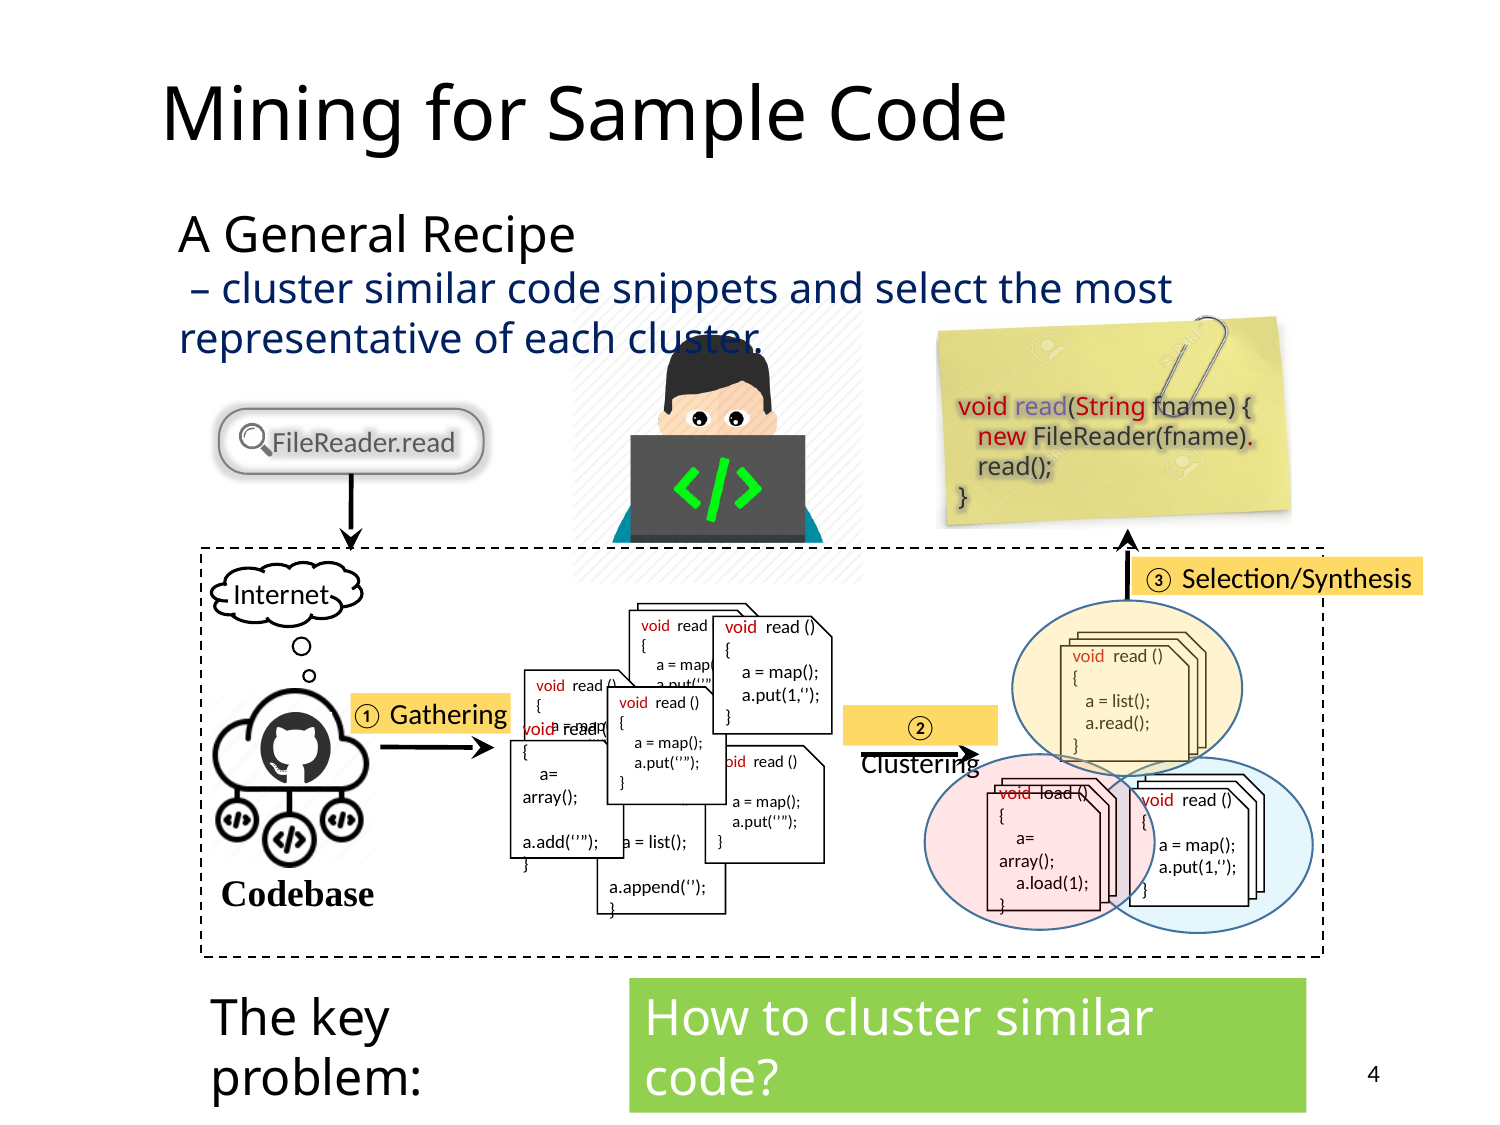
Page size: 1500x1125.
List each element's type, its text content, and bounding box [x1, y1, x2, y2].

text_box How to cluster similar code? [629, 978, 1307, 1113]
text_box The key problem: [195, 977, 571, 1113]
text_box void read () { a = map(); a.put(‘’”); } [523, 669, 597, 739]
text_box ② Clustering [843, 705, 998, 746]
text_box [1062, 762, 1192, 778]
picture [203, 688, 379, 868]
picture [570, 291, 865, 586]
text_box void read () { a = map(); a.put(‘’”); } [766, 744, 826, 865]
text_box A General Recipe – cluster similar code snippets and select the most representative of each cluster. [163, 194, 1474, 370]
picture [935, 314, 1292, 529]
title Mining for Sample Code [145, 62, 1410, 171]
text_box [923, 753, 1129, 931]
text_box [1011, 599, 1244, 761]
text_box void read () { a= array(); a.add(‘’”); } [509, 739, 597, 860]
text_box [1060, 632, 1206, 762]
slide_number 4 [1307, 1042, 1396, 1103]
text_box ① Gathering [379, 693, 511, 734]
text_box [597, 603, 766, 914]
text_box [200, 547, 1324, 958]
text_box Internet [210, 561, 364, 628]
text_box ③ Selection/Synthesis [1131, 556, 1424, 596]
text_box FileReader.read [217, 407, 485, 475]
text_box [1129, 774, 1265, 907]
text_box Codebase [195, 866, 201, 903]
picture [238, 422, 273, 457]
text_box [291, 636, 312, 657]
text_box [987, 778, 1117, 911]
text_box void read () { a = map(); a.put(1,‘’); } [766, 615, 833, 735]
text_box [302, 669, 317, 683]
